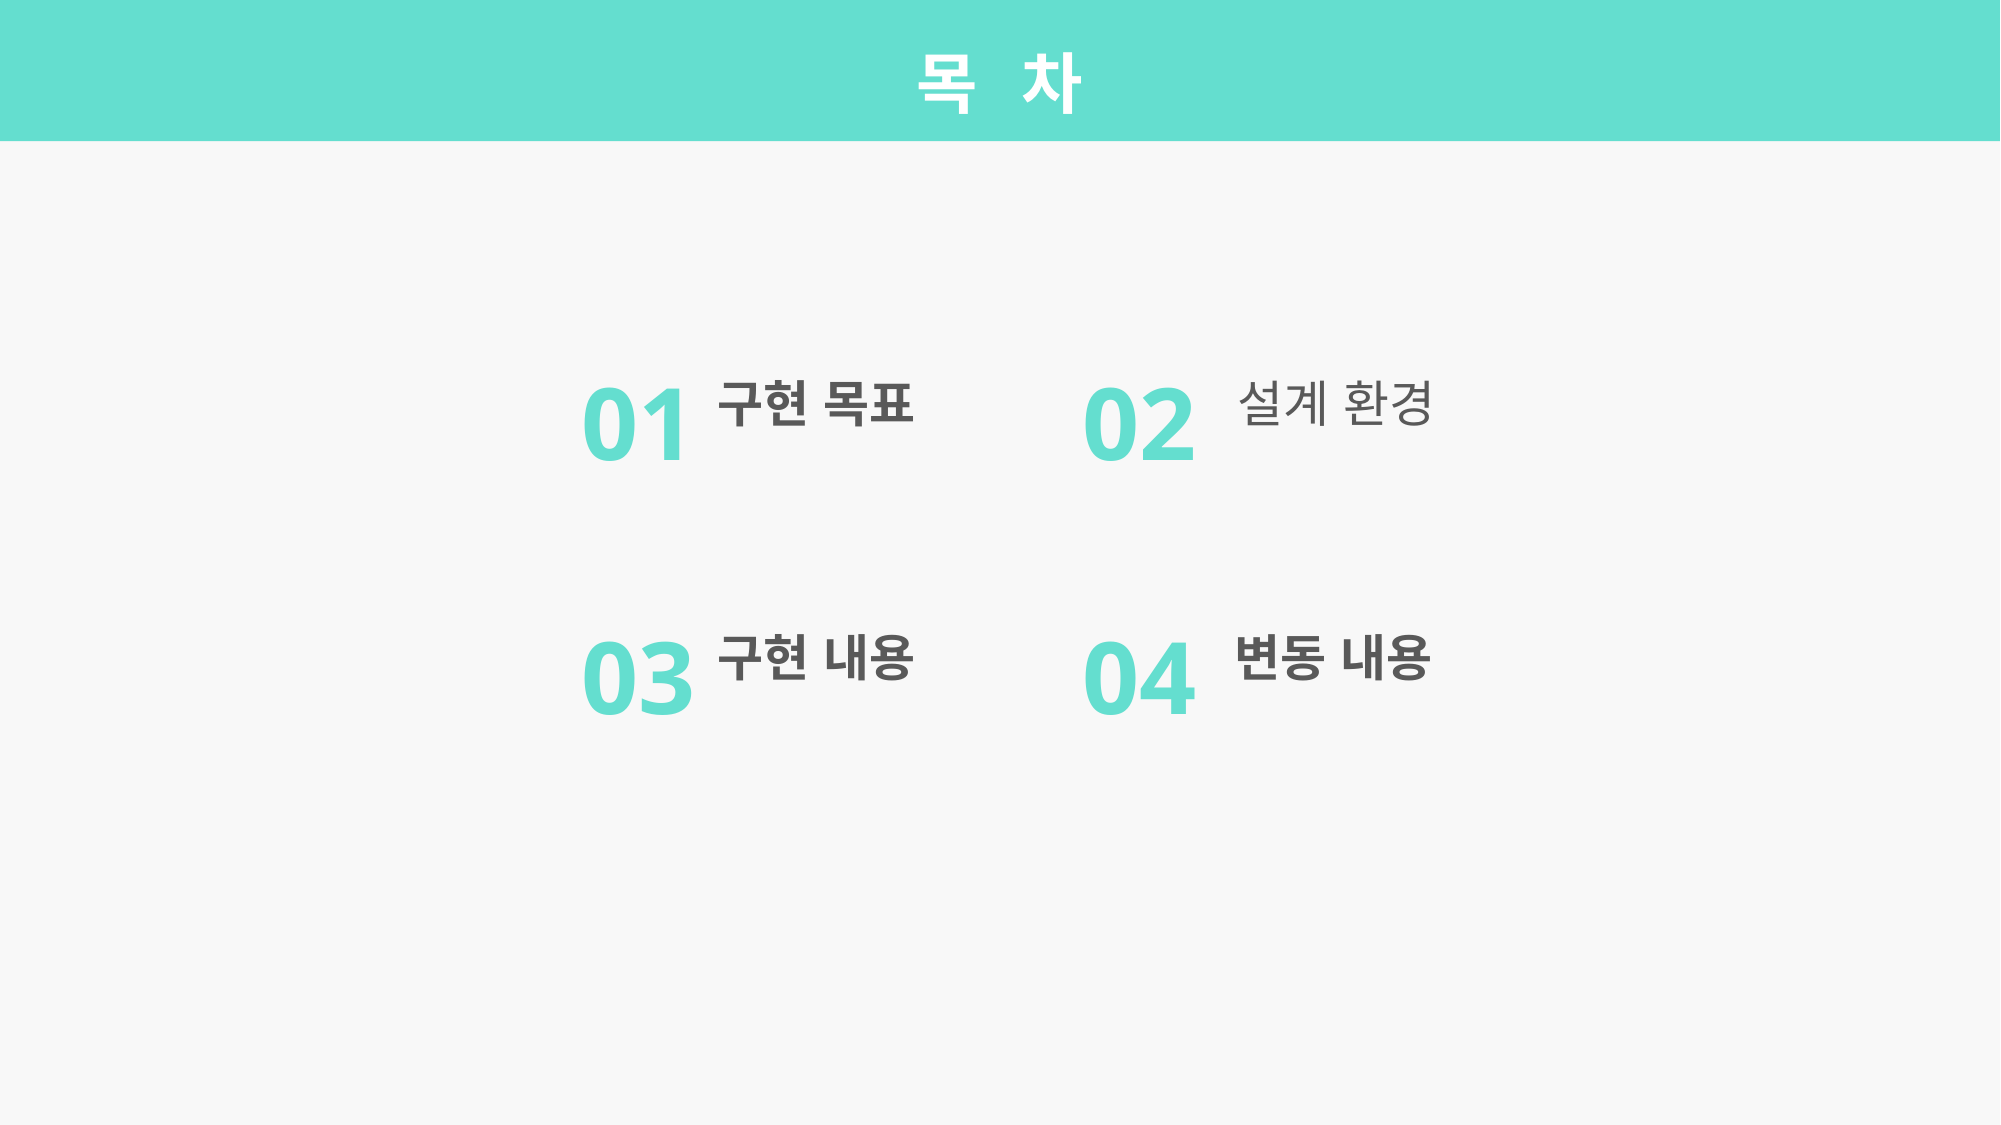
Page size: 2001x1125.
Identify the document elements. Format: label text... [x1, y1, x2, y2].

text_box [0, 0, 2000, 142]
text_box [567, 607, 1456, 744]
text_box 목 차 [782, 34, 1218, 130]
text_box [566, 353, 1457, 490]
